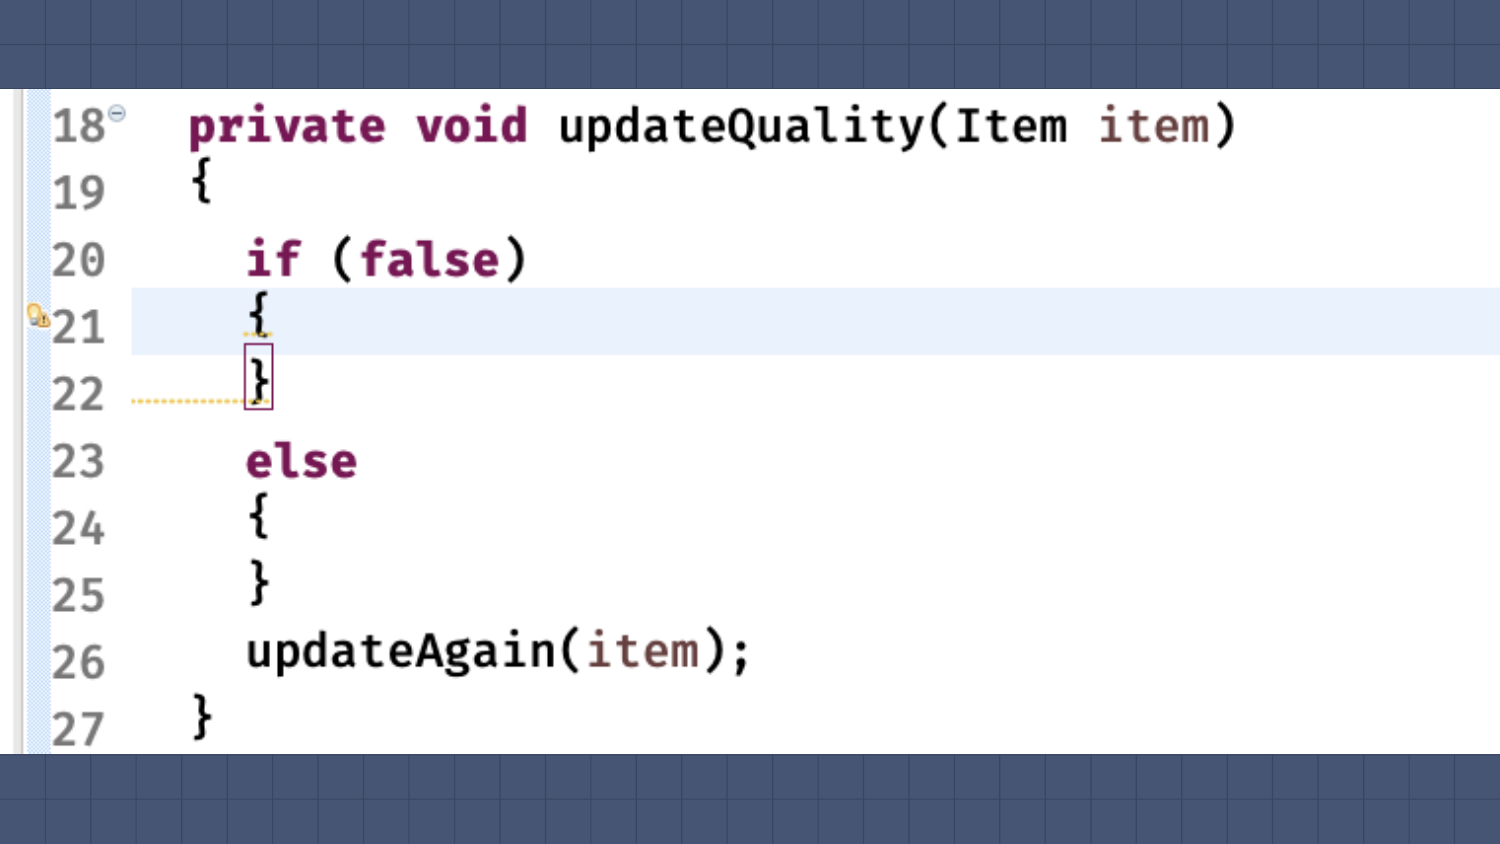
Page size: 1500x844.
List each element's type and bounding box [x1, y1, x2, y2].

picture [0, 89, 1500, 755]
